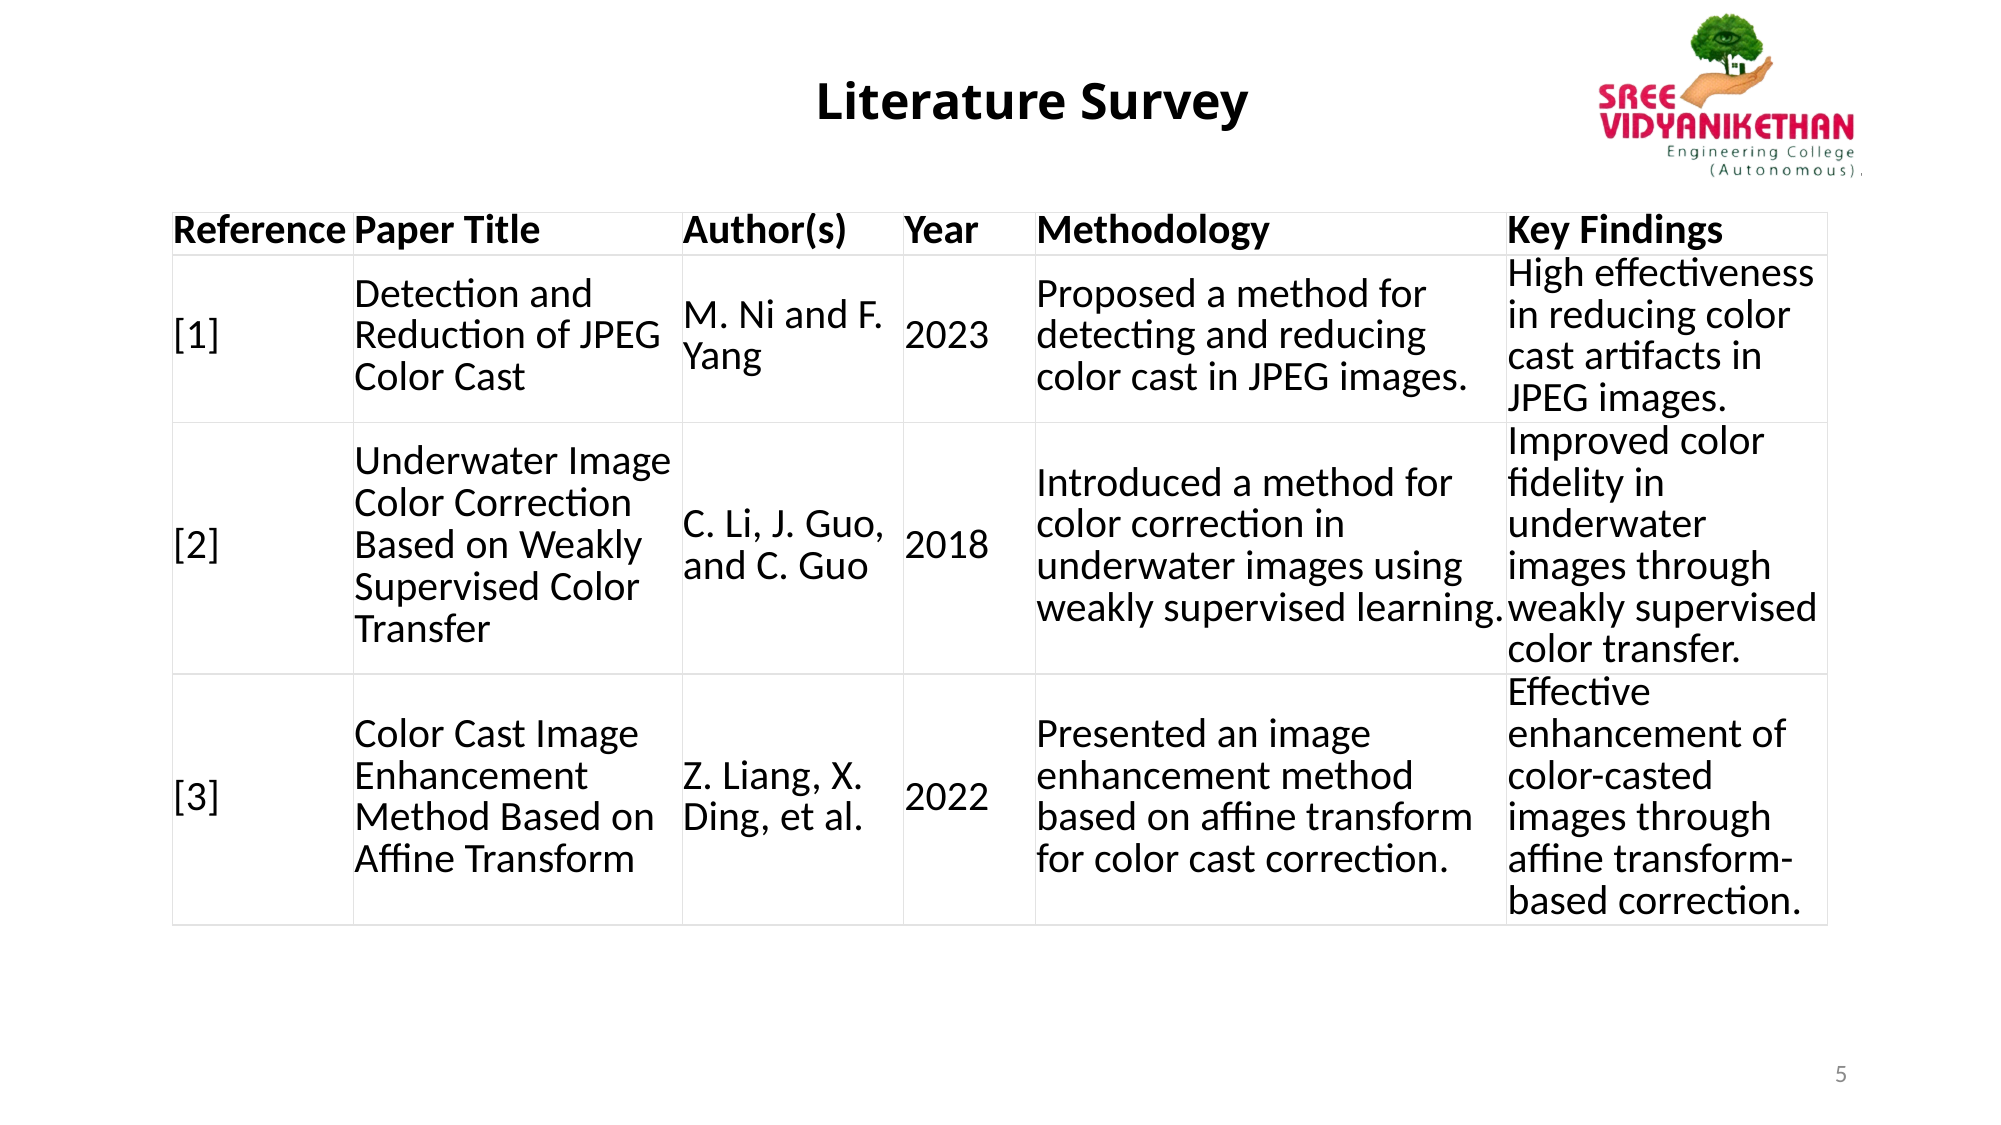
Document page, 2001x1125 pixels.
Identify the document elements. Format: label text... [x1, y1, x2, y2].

table_cell C. Li, J. Guo, and C. Guo [683, 423, 903, 673]
table_cell Presented an image enhancement method based on affine transform for color cast correction. [1036, 675, 1506, 924]
table_header Paper Title [354, 213, 682, 254]
table_cell [3] [173, 675, 353, 924]
slide_number 5 [1412, 1042, 1863, 1103]
table_cell Effective enhancement of color-casted images through affine transform-based correction. [1507, 675, 1827, 924]
table_header Year [904, 213, 1035, 254]
table_header Reference [173, 213, 353, 254]
title Literature Survey [764, 0, 1300, 212]
table_cell Color Cast Image Enhancement Method Based on Affine Transform [354, 675, 682, 924]
picture [1594, 7, 1863, 184]
table_header Methodology [1036, 213, 1506, 254]
table_cell 2023 [904, 256, 1035, 422]
table_cell 2018 [904, 423, 1035, 673]
table_cell [1] [173, 256, 353, 422]
table_cell Z. Liang, X. Ding, et al. [683, 675, 903, 924]
table_cell [2] [173, 423, 353, 673]
table_cell Underwater Image Color Correction Based on Weakly Supervised Color Transfer [354, 423, 682, 673]
table_cell Proposed a method for detecting and reducing color cast in JPEG images. [1036, 256, 1506, 422]
table_cell Improved color fidelity in underwater images through weakly supervised color transfer. [1507, 423, 1827, 673]
table_cell Detection and Reduction of JPEG Color Cast [354, 256, 682, 422]
table_cell M. Ni and F. Yang [683, 256, 903, 422]
table_header Author(s) [683, 213, 903, 254]
table_cell Introduced a method for color correction in underwater images using weakly supervised learning. [1036, 423, 1506, 673]
table_cell High effectiveness in reducing color cast artifacts in JPEG images. [1507, 256, 1827, 422]
table_cell 2022 [904, 675, 1035, 924]
table_header Key Findings [1507, 213, 1827, 254]
